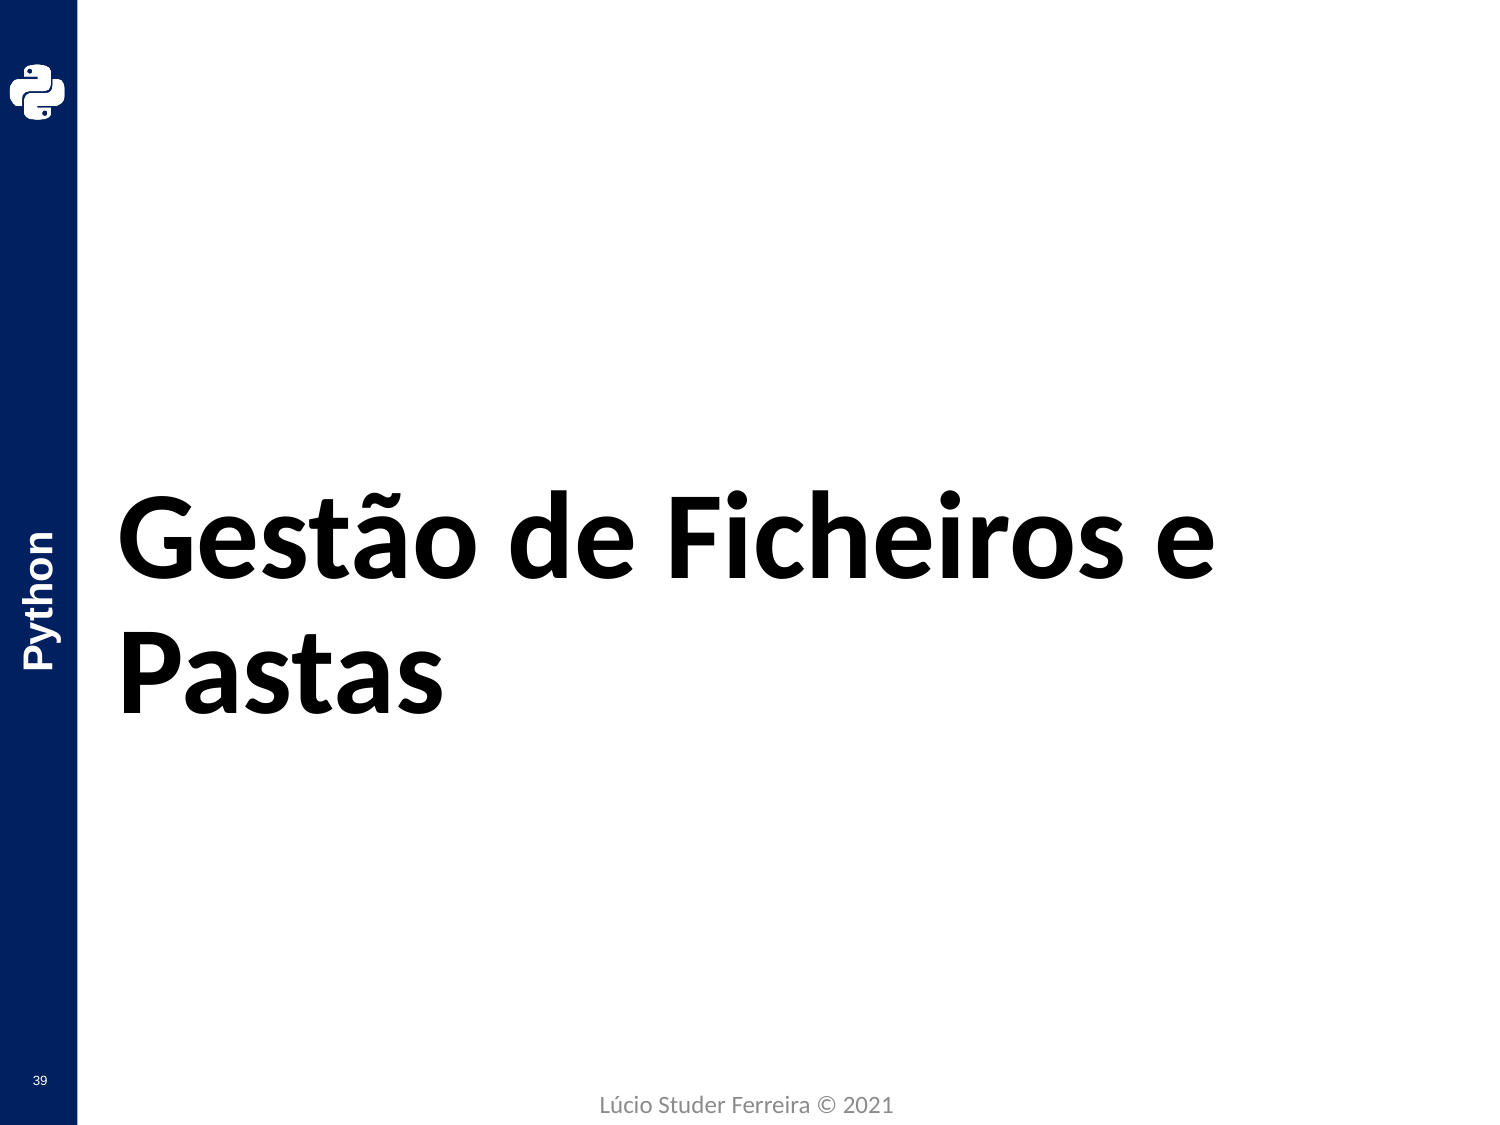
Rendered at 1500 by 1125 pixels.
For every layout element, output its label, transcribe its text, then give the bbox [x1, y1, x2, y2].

title Gestão de Ficheiros e Pastas [102, 280, 1397, 749]
picture [0, 41, 86, 142]
